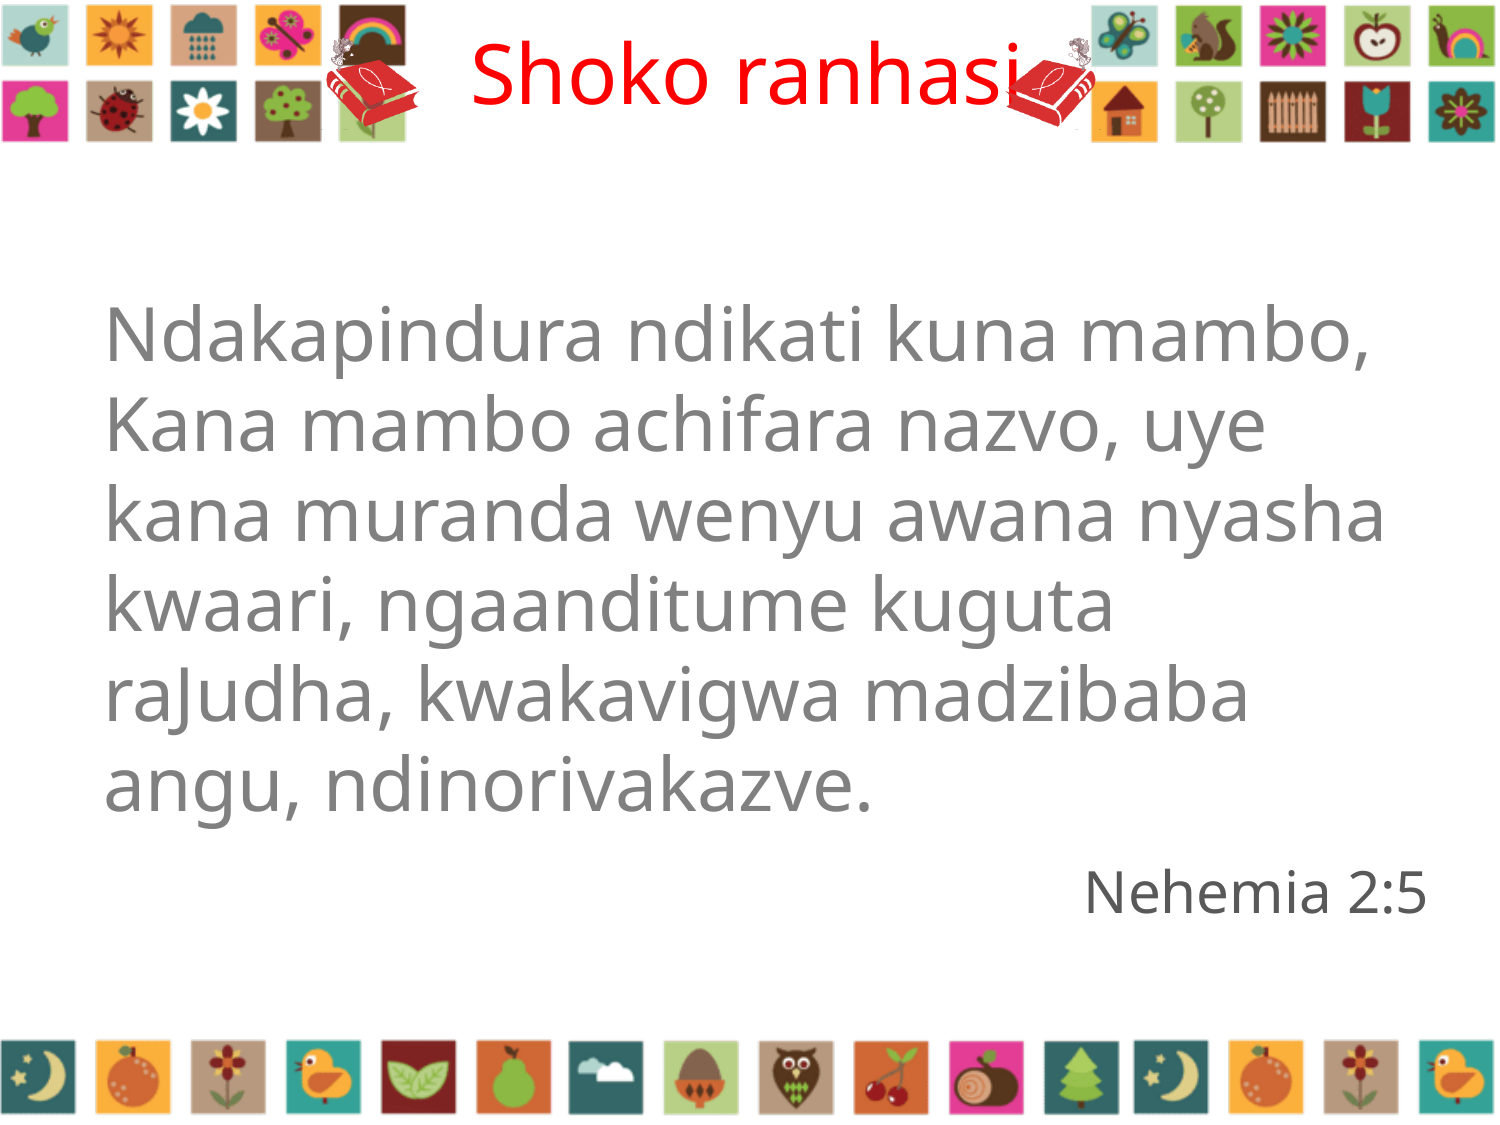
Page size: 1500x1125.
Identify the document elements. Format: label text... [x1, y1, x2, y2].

text_box Ndakapindura ndikati kuna mambo, Kana mambo achifara nazvo, uye kana muranda wenyu awana nyasha kwaari, ngaanditume kuguta raJudha, kwakavigwa madzibaba angu, ndinorivakazve. [88, 278, 1436, 834]
text_box Nehemia 2:5 [812, 848, 1444, 933]
picture [0, 3, 451, 150]
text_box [0, 1028, 1500, 1118]
text_box Shoko ranhasi [425, 13, 1078, 129]
picture [974, 3, 1500, 150]
